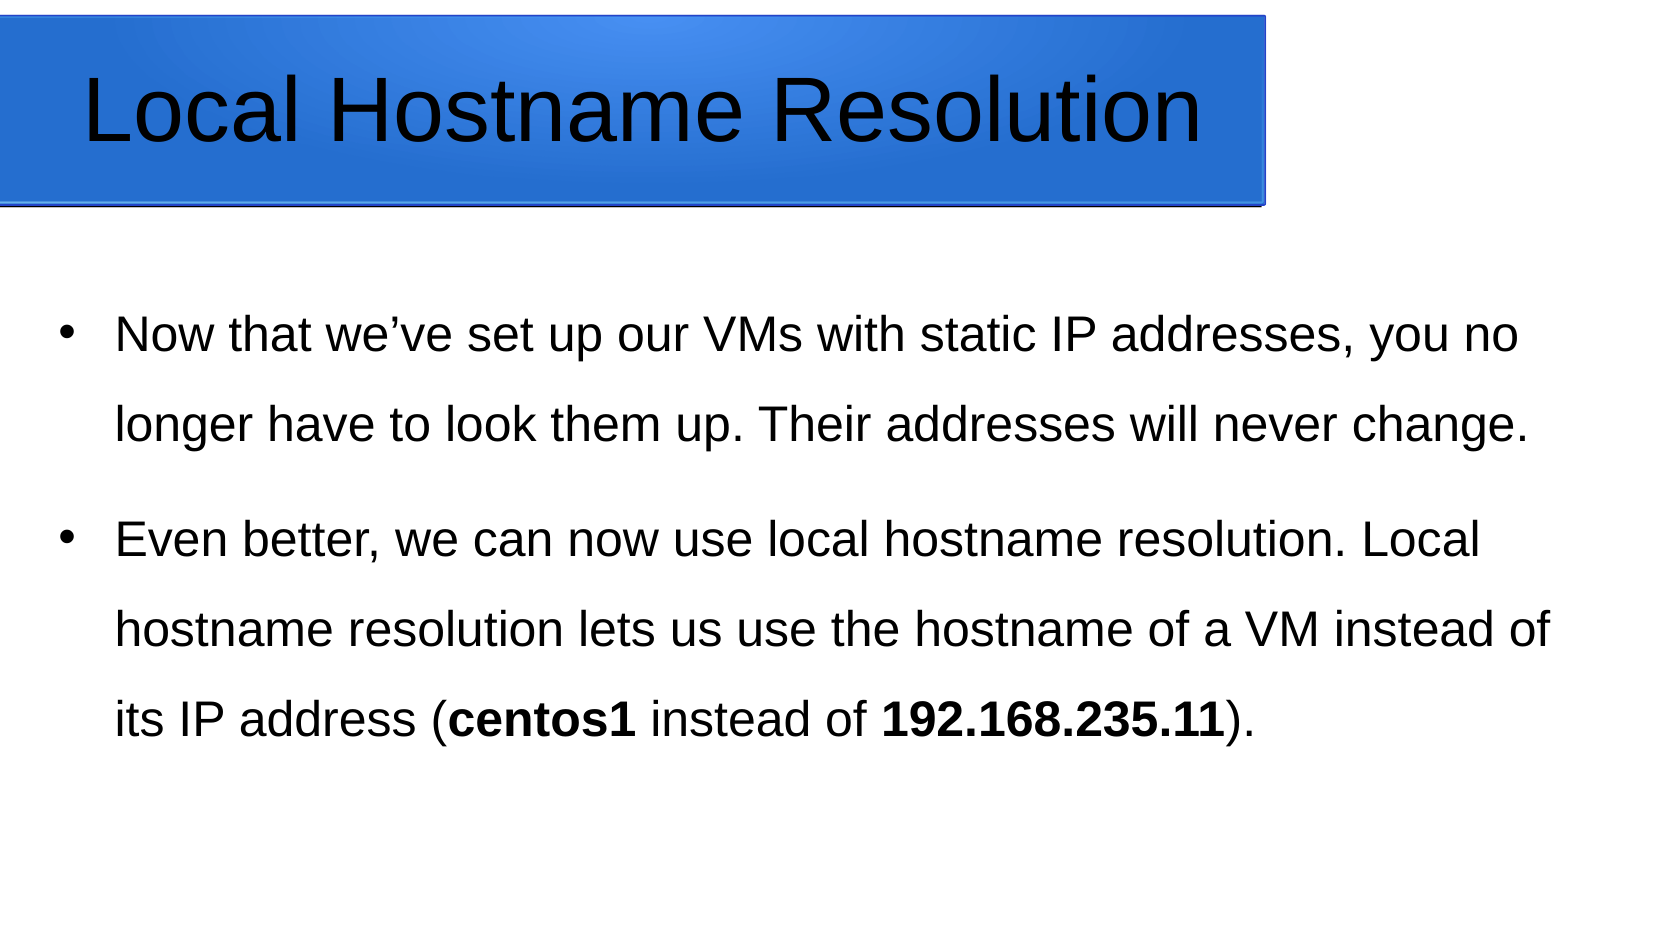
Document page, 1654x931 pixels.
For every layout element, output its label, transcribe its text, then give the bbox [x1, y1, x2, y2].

picture [0, 13, 1269, 211]
title Local Hostname Resolution [82, 35, 1235, 189]
list Now that we’ve set up our VMs with static IP addresses, you no longer have to look them up. Their addresses will never change. Even better, we can now use local hostname resolution. Local hostname resolution lets us use the hostname of a VM instead of its IP address (centos1 instead of 192.168.235.11). [58, 271, 1584, 871]
